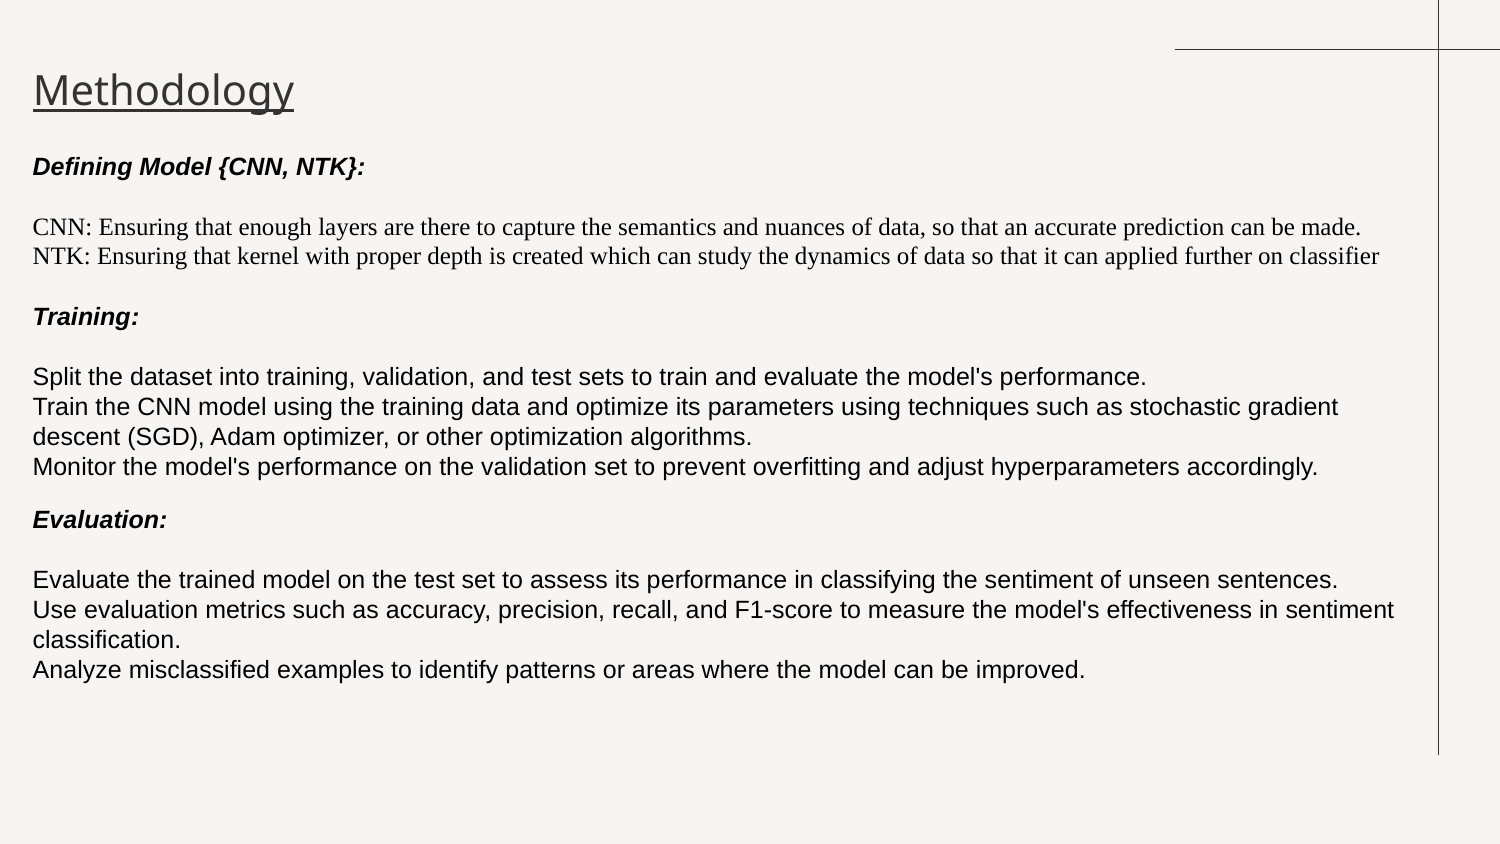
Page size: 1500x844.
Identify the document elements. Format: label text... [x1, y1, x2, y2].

title Methodology [18, 49, 1282, 142]
text_box Training: Split the dataset into training, validation, and test sets to train and evaluate the model's performance. Train the CNN model using the training data and optimize its parameters using techniques such as stochastic gradient descent (SGD), Adam optimizer, or other optimization algorithms. Monitor the model's performance on the validation set to prevent overfitting and adjust hyperparameters accordingly. [18, 293, 1406, 496]
text_box Evaluation: Evaluate the trained model on the test set to assess its performance in classifying the sentiment of unseen sentences. Use evaluation metrics such as accuracy, precision, recall, and F1-score to measure the model's effectiveness in sentiment classification. Analyze misclassified examples to identify patterns or areas where the model can be improved. [17, 496, 1432, 811]
text_box Defining Model {CNN, NTK}: CNN: Ensuring that enough layers are there to capture the semantics and nuances of data, so that an accurate prediction can be made. NTK: Ensuring that kernel with proper depth is created which can study the dynamics of data so that it can applied further on classifier [17, 142, 1432, 278]
